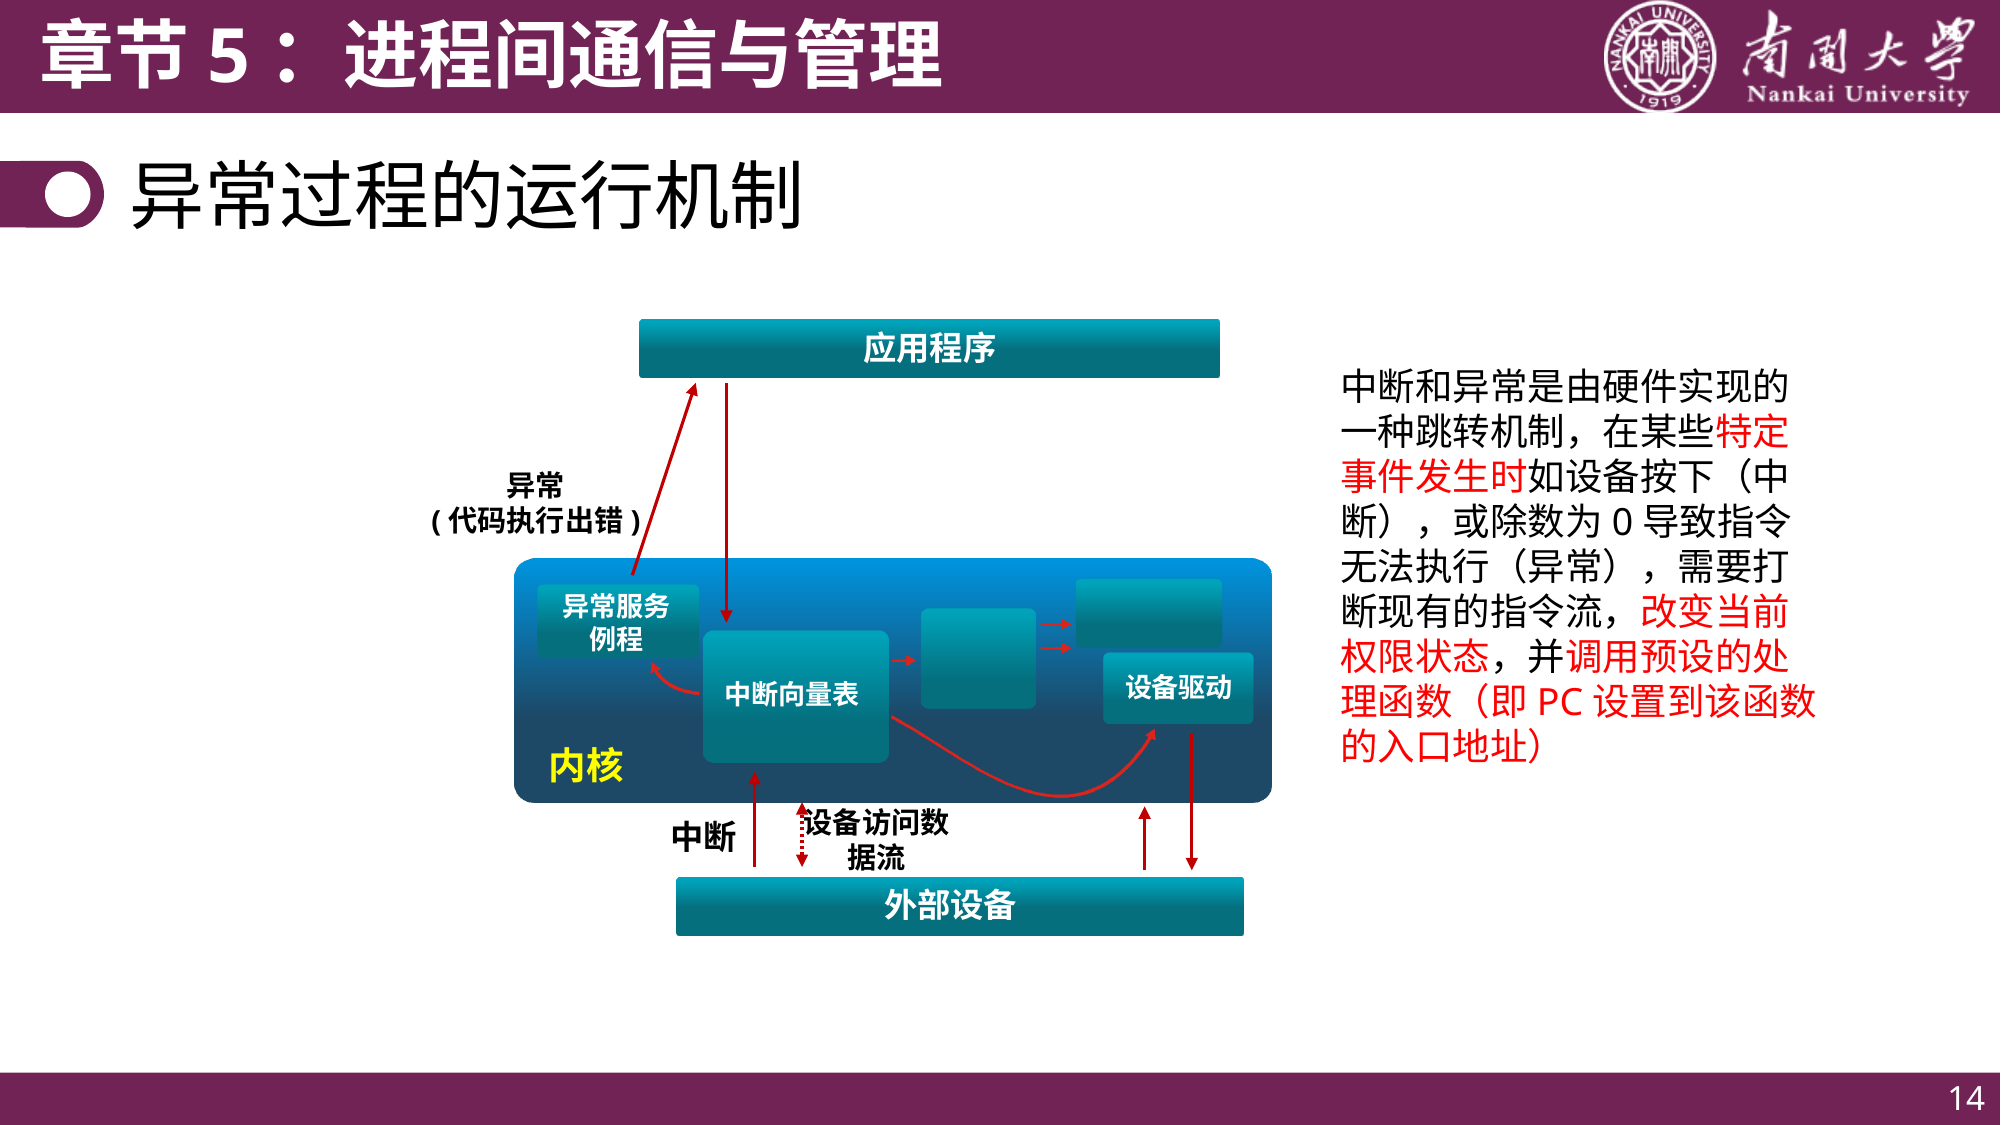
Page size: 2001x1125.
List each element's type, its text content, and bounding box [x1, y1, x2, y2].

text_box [639, 319, 1220, 378]
text_box 异常 (代码执行出错) [391, 459, 626, 545]
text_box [655, 734, 1245, 936]
picture [1604, 0, 2001, 118]
slide_number 14 [1533, 1074, 2000, 1125]
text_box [631, 382, 696, 576]
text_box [514, 558, 1272, 803]
text_box 中断和异常是由硬件实现的一种跳转机制，在某些特定事件发生时如设备按下（中断），或除数为0导致指令无法执行（异常），需要打断现有的指令流，改变当前权限状态，并调用预设的处理函数（即PC设置到该函数的入口地址） [1325, 355, 1842, 776]
title 异常过程的运行机制 [114, 143, 1886, 255]
